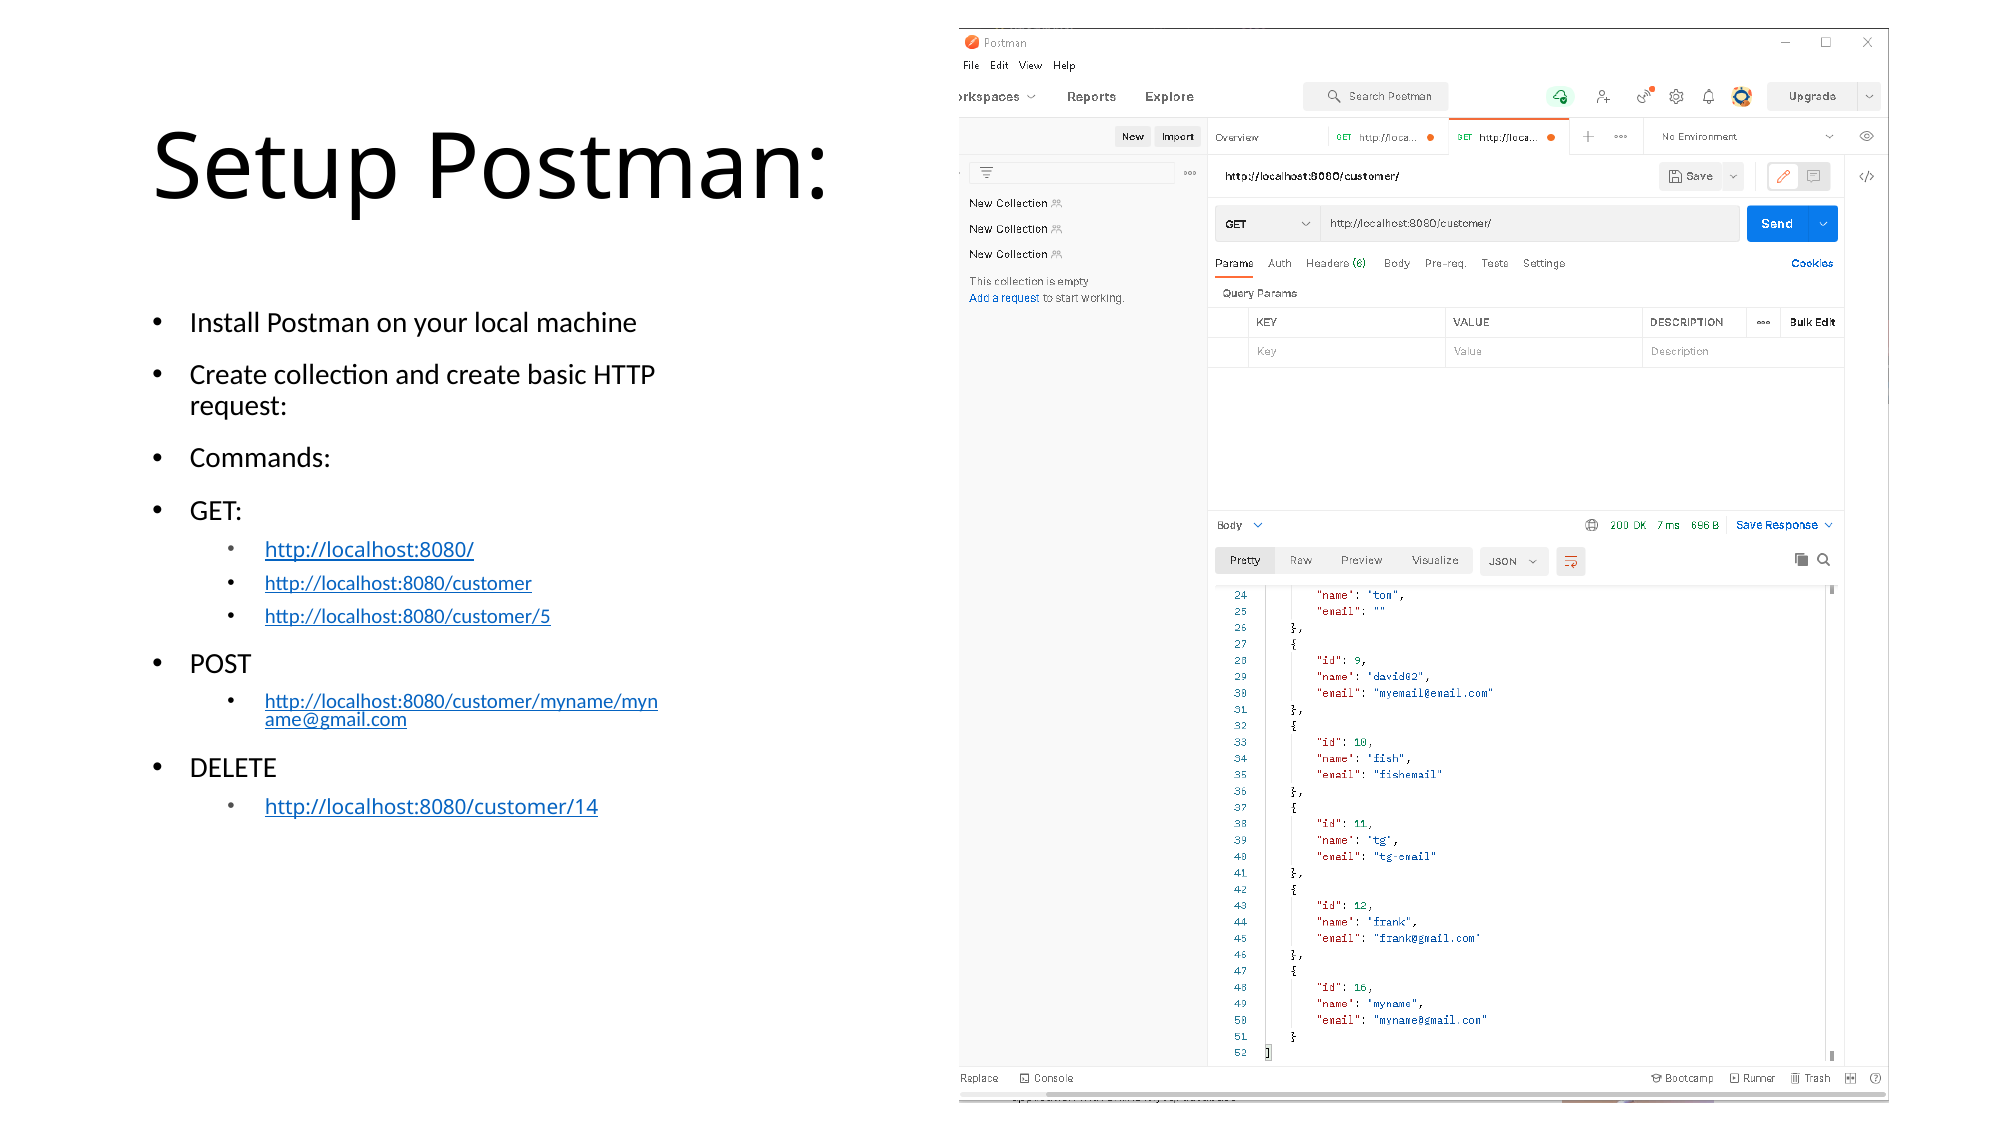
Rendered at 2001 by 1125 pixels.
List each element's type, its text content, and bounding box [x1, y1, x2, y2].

picture [959, 28, 1889, 1103]
list Install Postman on your local machine Create collection and create basic HTTP request: Commands: GET: http://localhost:8080/ http://localhost:8080/customer http://localhost:8080/customer/5 POST http://localhost:8080/customer/myname/myname@gmail.com DELETE http://localhost:8080/customer/14 [137, 299, 678, 1014]
title Setup Postman: [137, 59, 959, 278]
